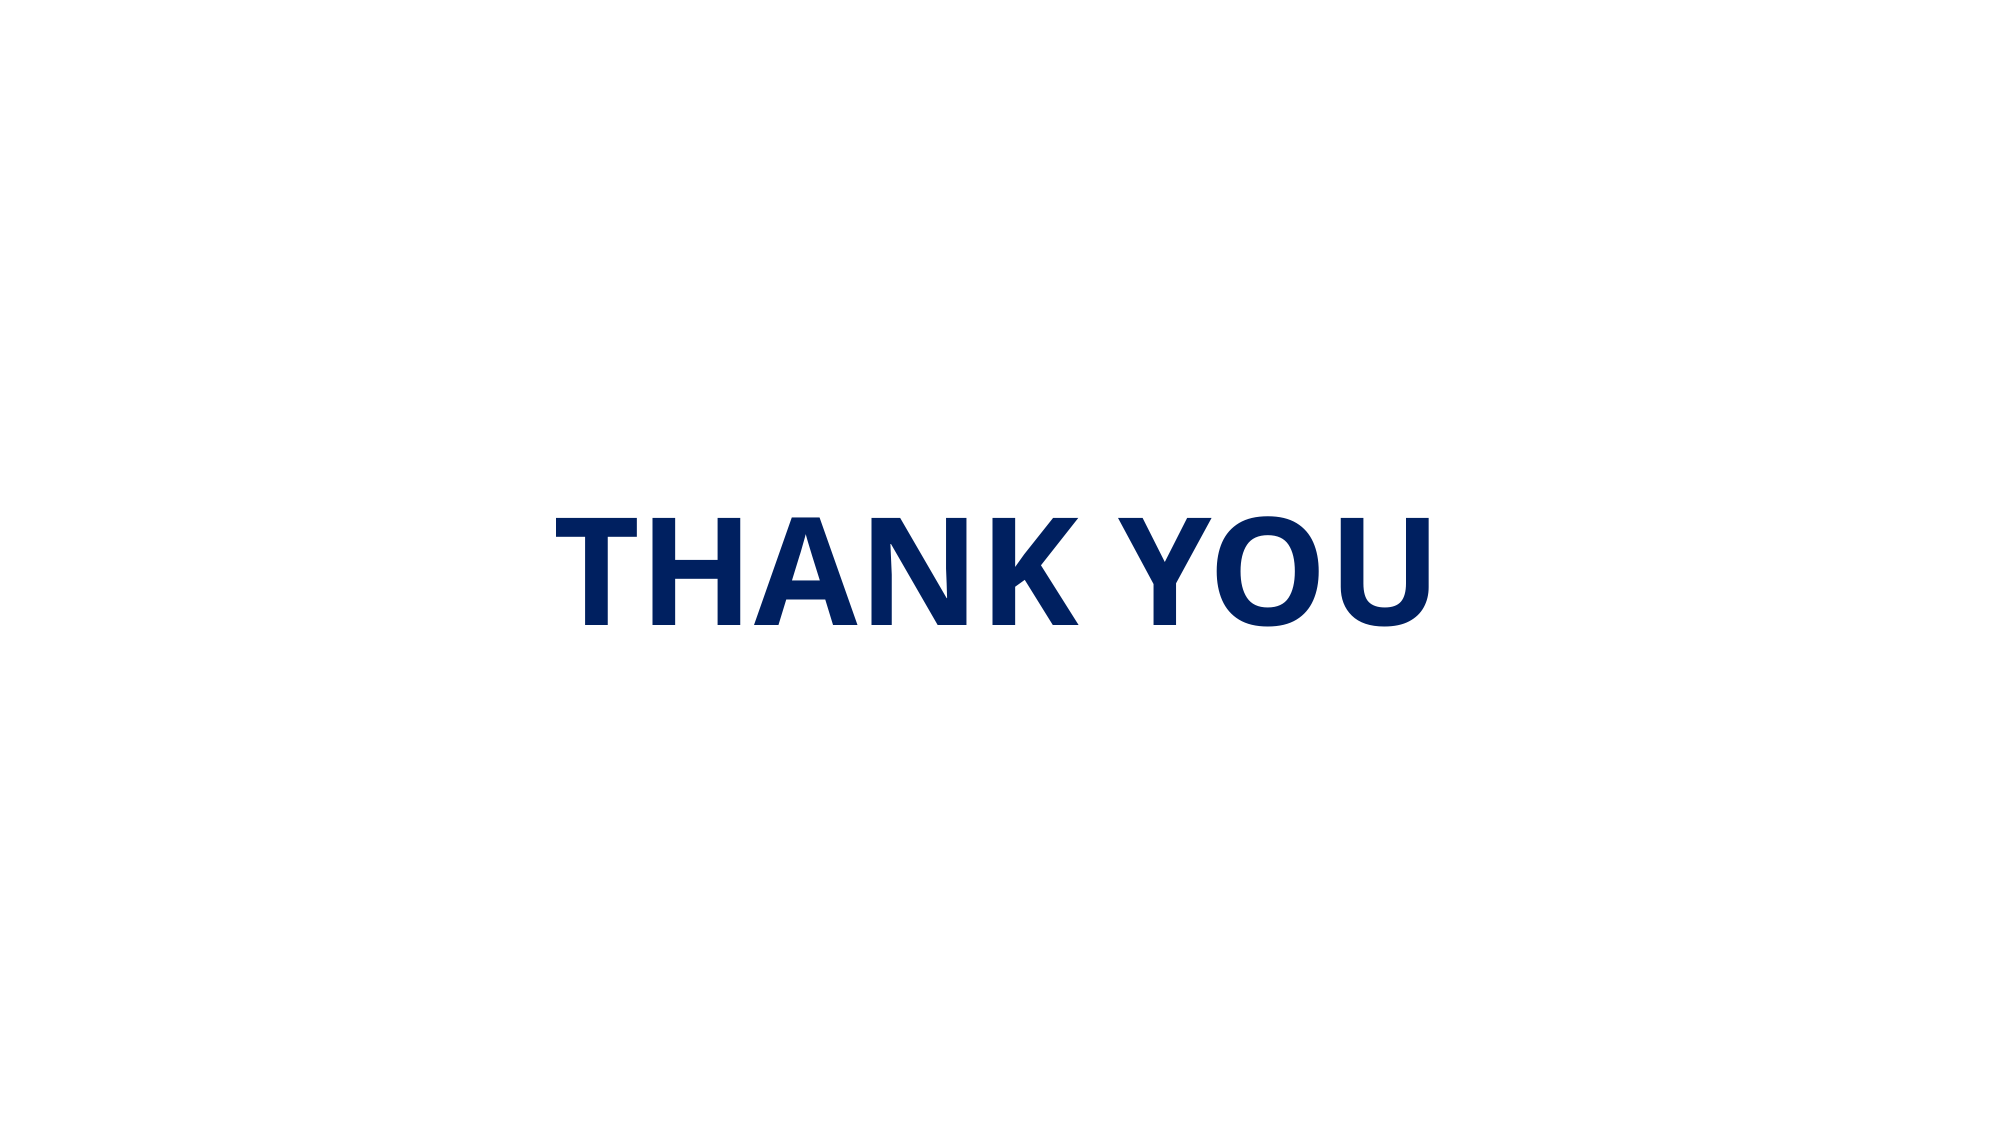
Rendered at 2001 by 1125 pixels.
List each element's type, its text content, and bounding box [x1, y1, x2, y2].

title THANK YOU [538, 390, 1460, 765]
